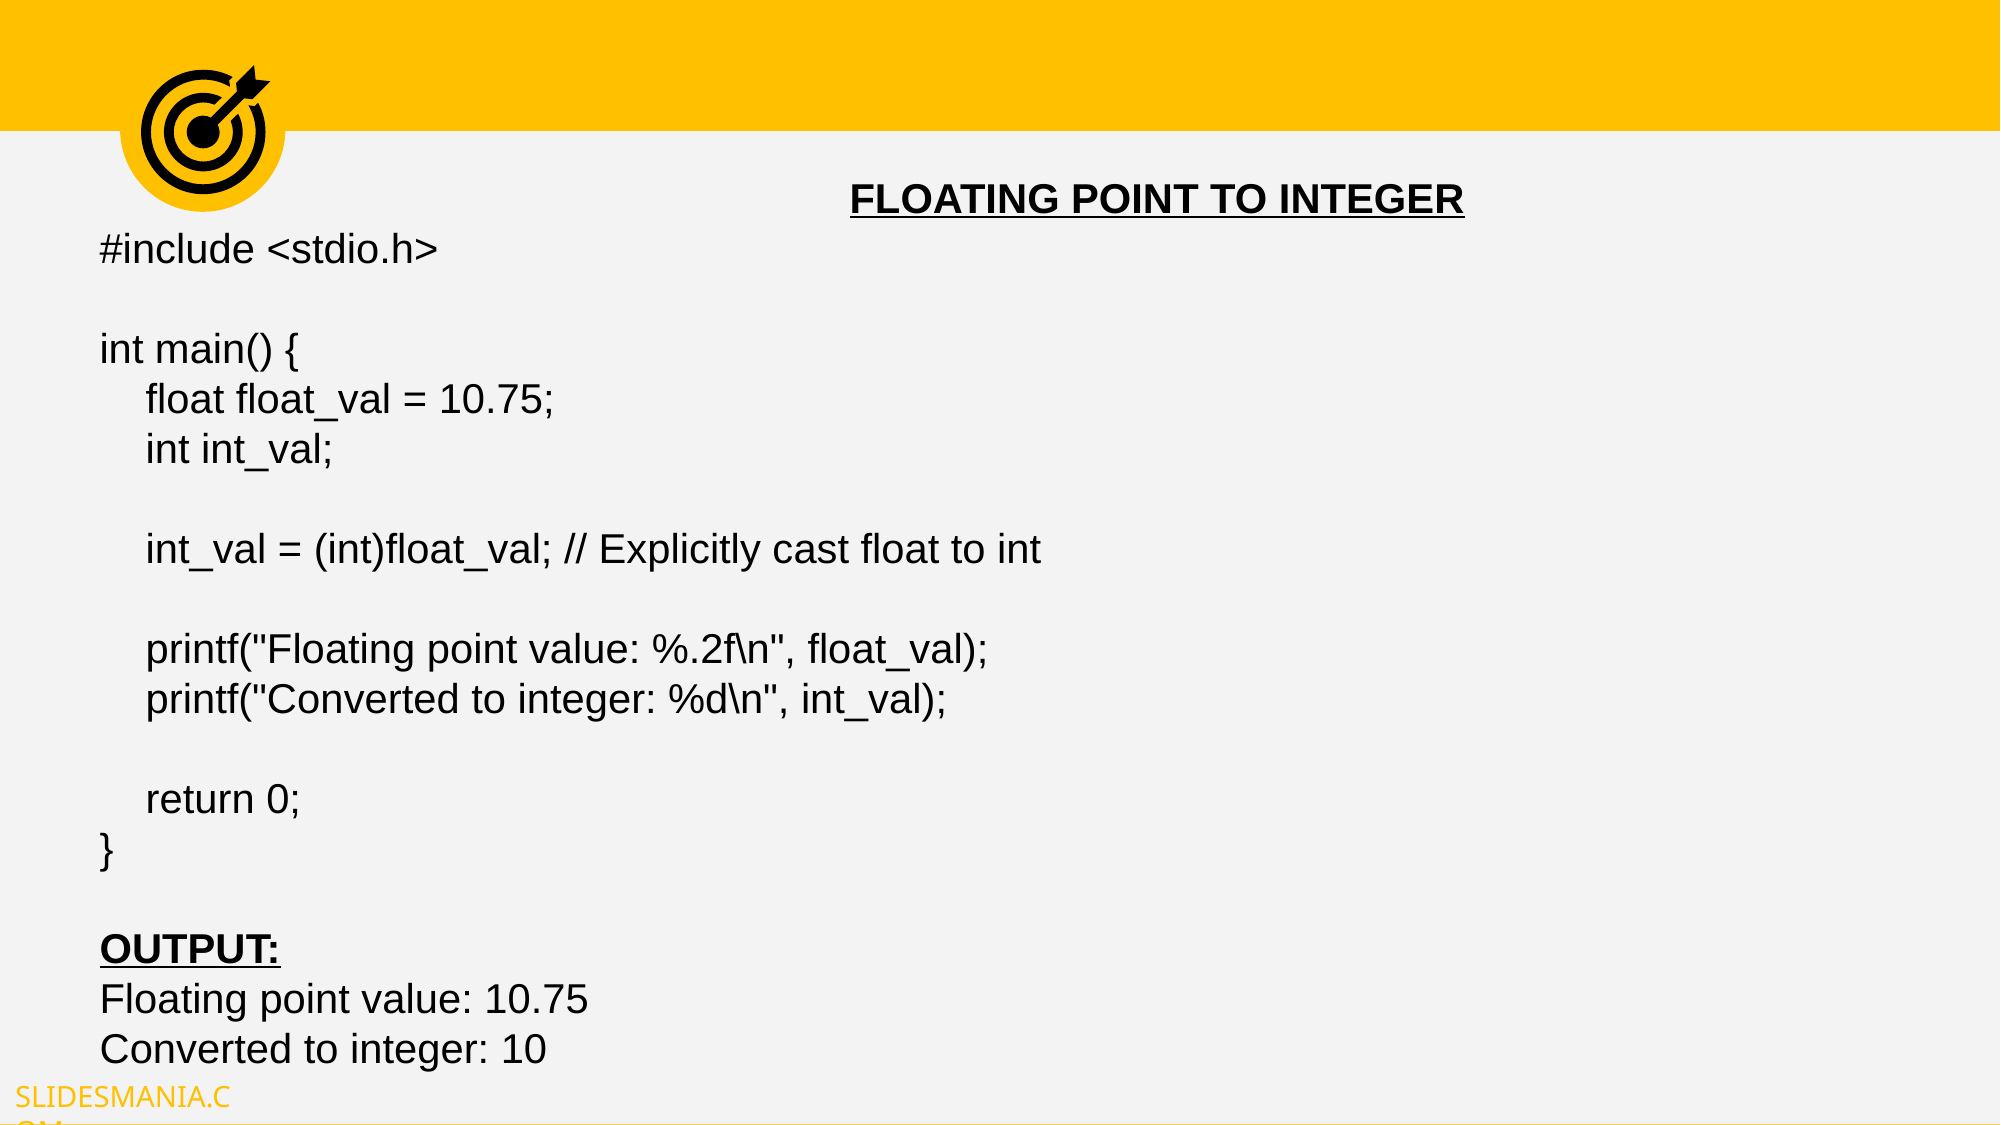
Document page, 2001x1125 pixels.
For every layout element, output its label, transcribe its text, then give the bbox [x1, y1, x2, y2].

text_box FLOATING POINT TO INTEGER #include <stdio.h> int main() { float float_val = 10.75; int int_val; int_val = (int)float_val; // Explicitly cast float to int printf("Floating point value: %.2f\n", float_val); printf("Converted to integer: %d\n", int_val); return 0; } OUTPUT: Floating point value: 10.75 Converted to integer: 10 [84, 164, 1946, 1115]
